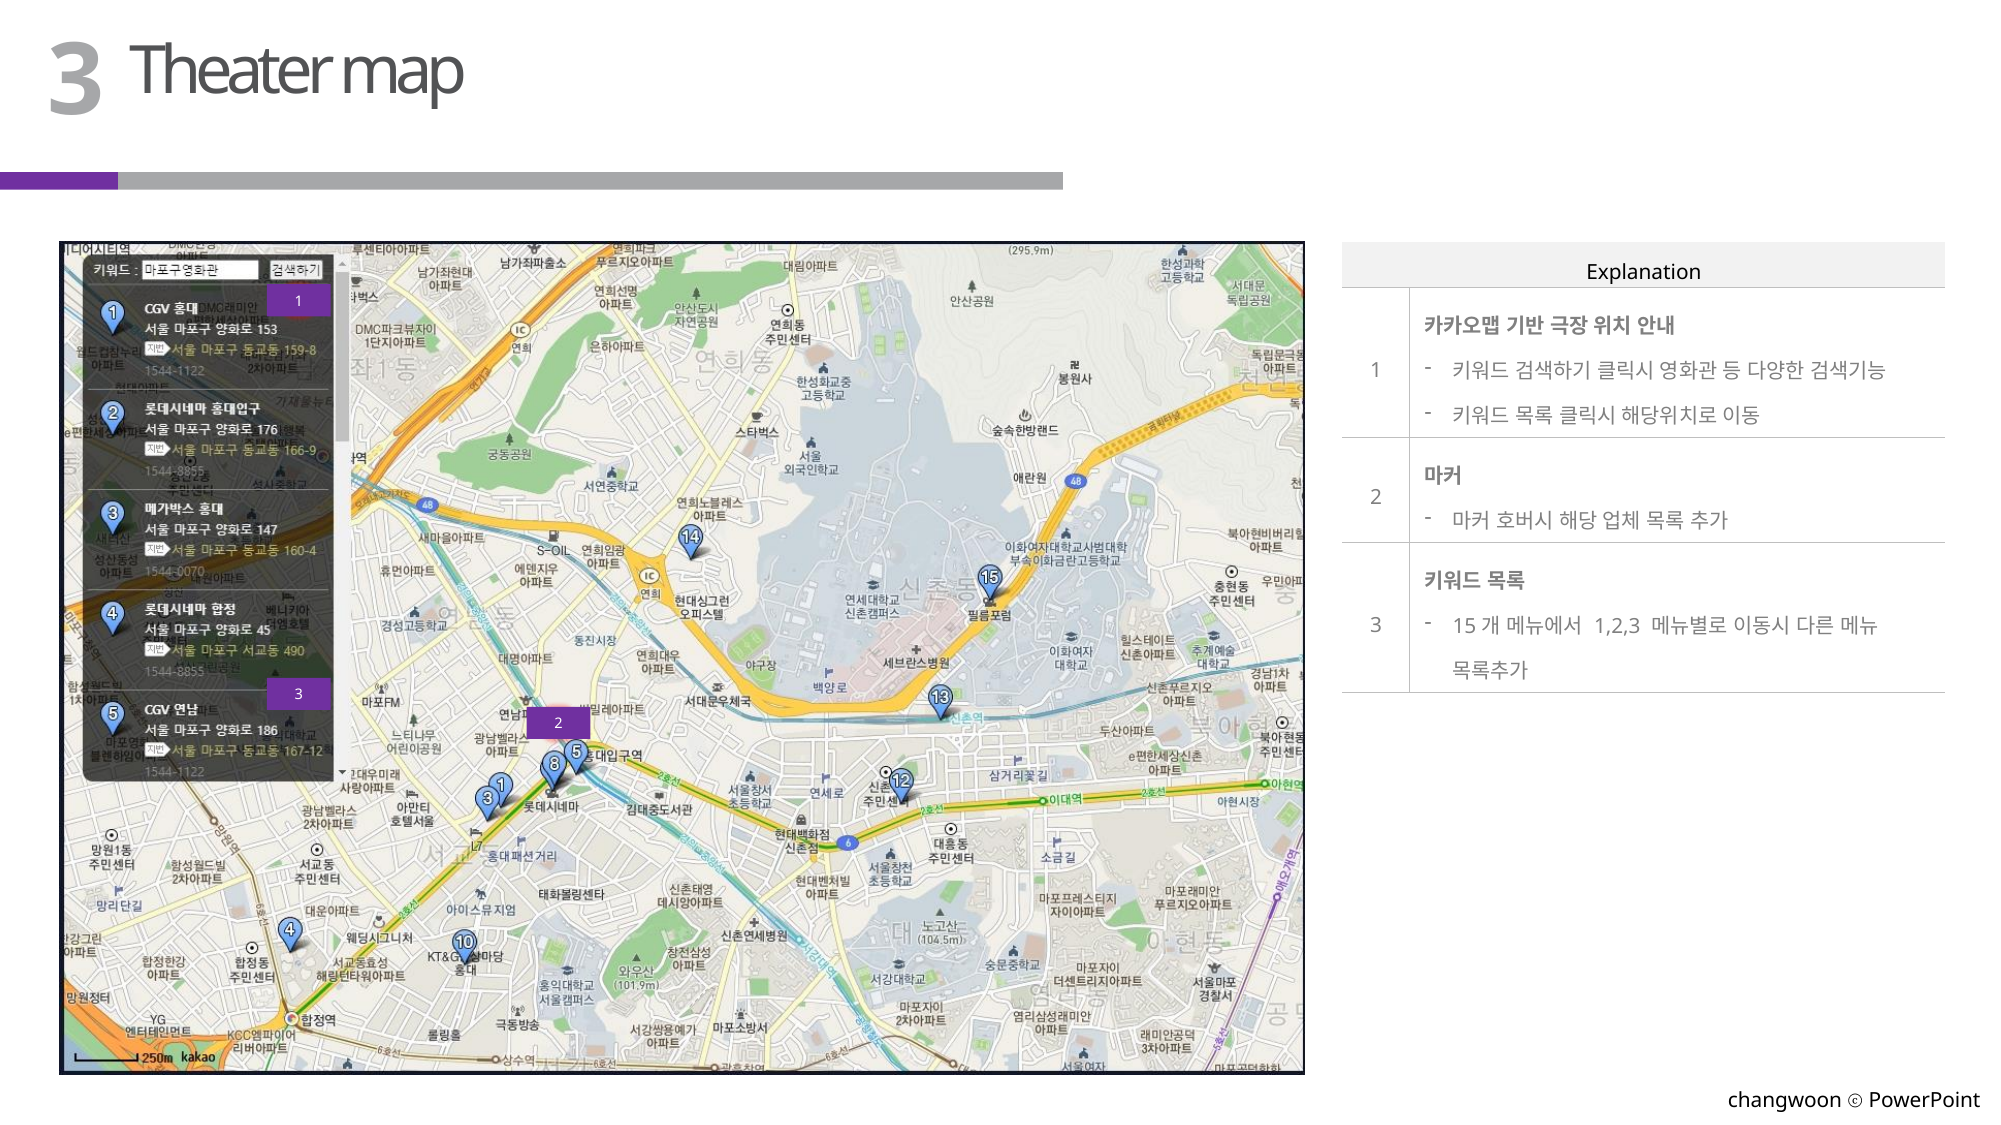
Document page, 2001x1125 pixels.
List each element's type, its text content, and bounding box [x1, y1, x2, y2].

table_cell 카카오맵 기반 극장 위치 안내 키워드 검색하기 클릭시 영화관 등 다양한 검색기능 키워드 목록 클릭시 해당위치로 이동 [1410, 288, 1945, 437]
text_box [119, 171, 1064, 191]
table_cell 2 [1342, 438, 1409, 542]
table_cell 키워드 목록 15개 메뉴에서 1,2,3 메뉴별로 이동시 다른 메뉴 목록추가 [1410, 543, 1945, 692]
picture [58, 241, 1305, 1075]
table_cell 1 [1342, 288, 1409, 437]
table_header Explanation [1342, 242, 1945, 287]
table_cell 3 [1342, 543, 1409, 692]
table_cell 마커 마커 호버시 해당 업체 목록 추가 [1410, 438, 1945, 542]
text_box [526, 706, 591, 740]
text_box 3 [32, 7, 120, 143]
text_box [266, 284, 331, 317]
text_box Theater map [120, 19, 483, 115]
text_box [0, 171, 119, 191]
